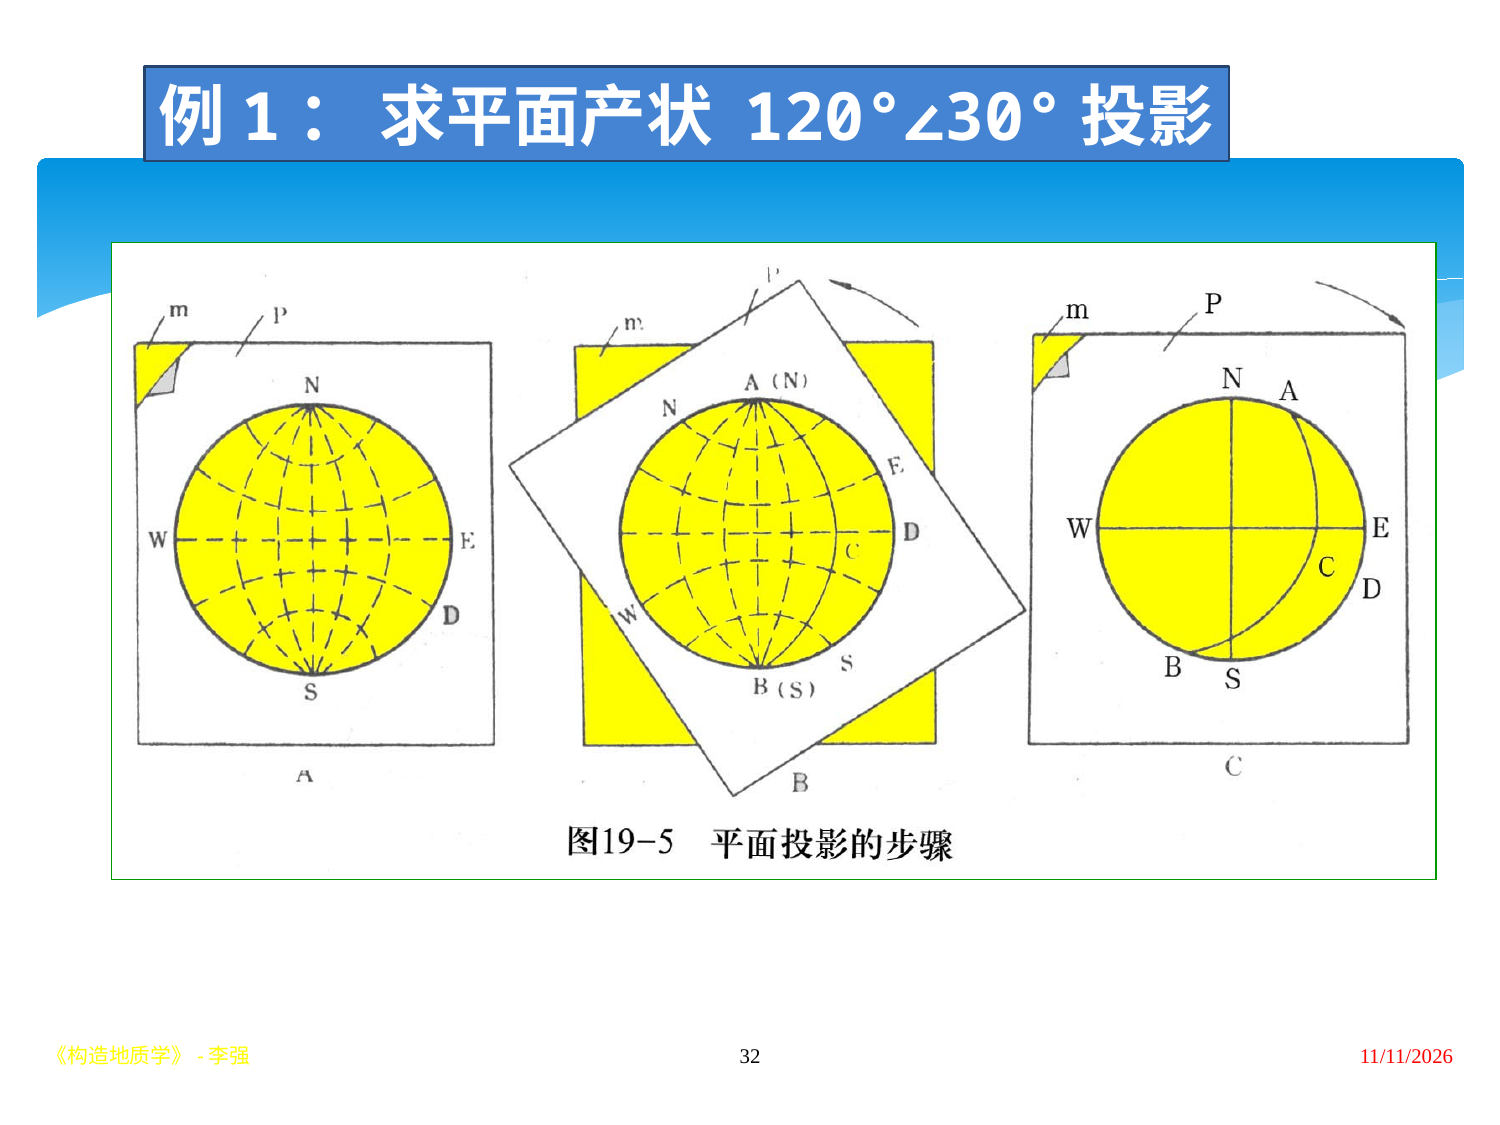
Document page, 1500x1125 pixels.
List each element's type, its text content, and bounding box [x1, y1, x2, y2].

text_box 例1： 求平面产状 120°∠30°投影 [143, 65, 1230, 162]
slide_number 32 [654, 1025, 846, 1086]
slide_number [847, 1025, 1469, 1086]
footer 《构造地质学》-李强 [31, 1025, 653, 1086]
picture [111, 243, 1436, 879]
